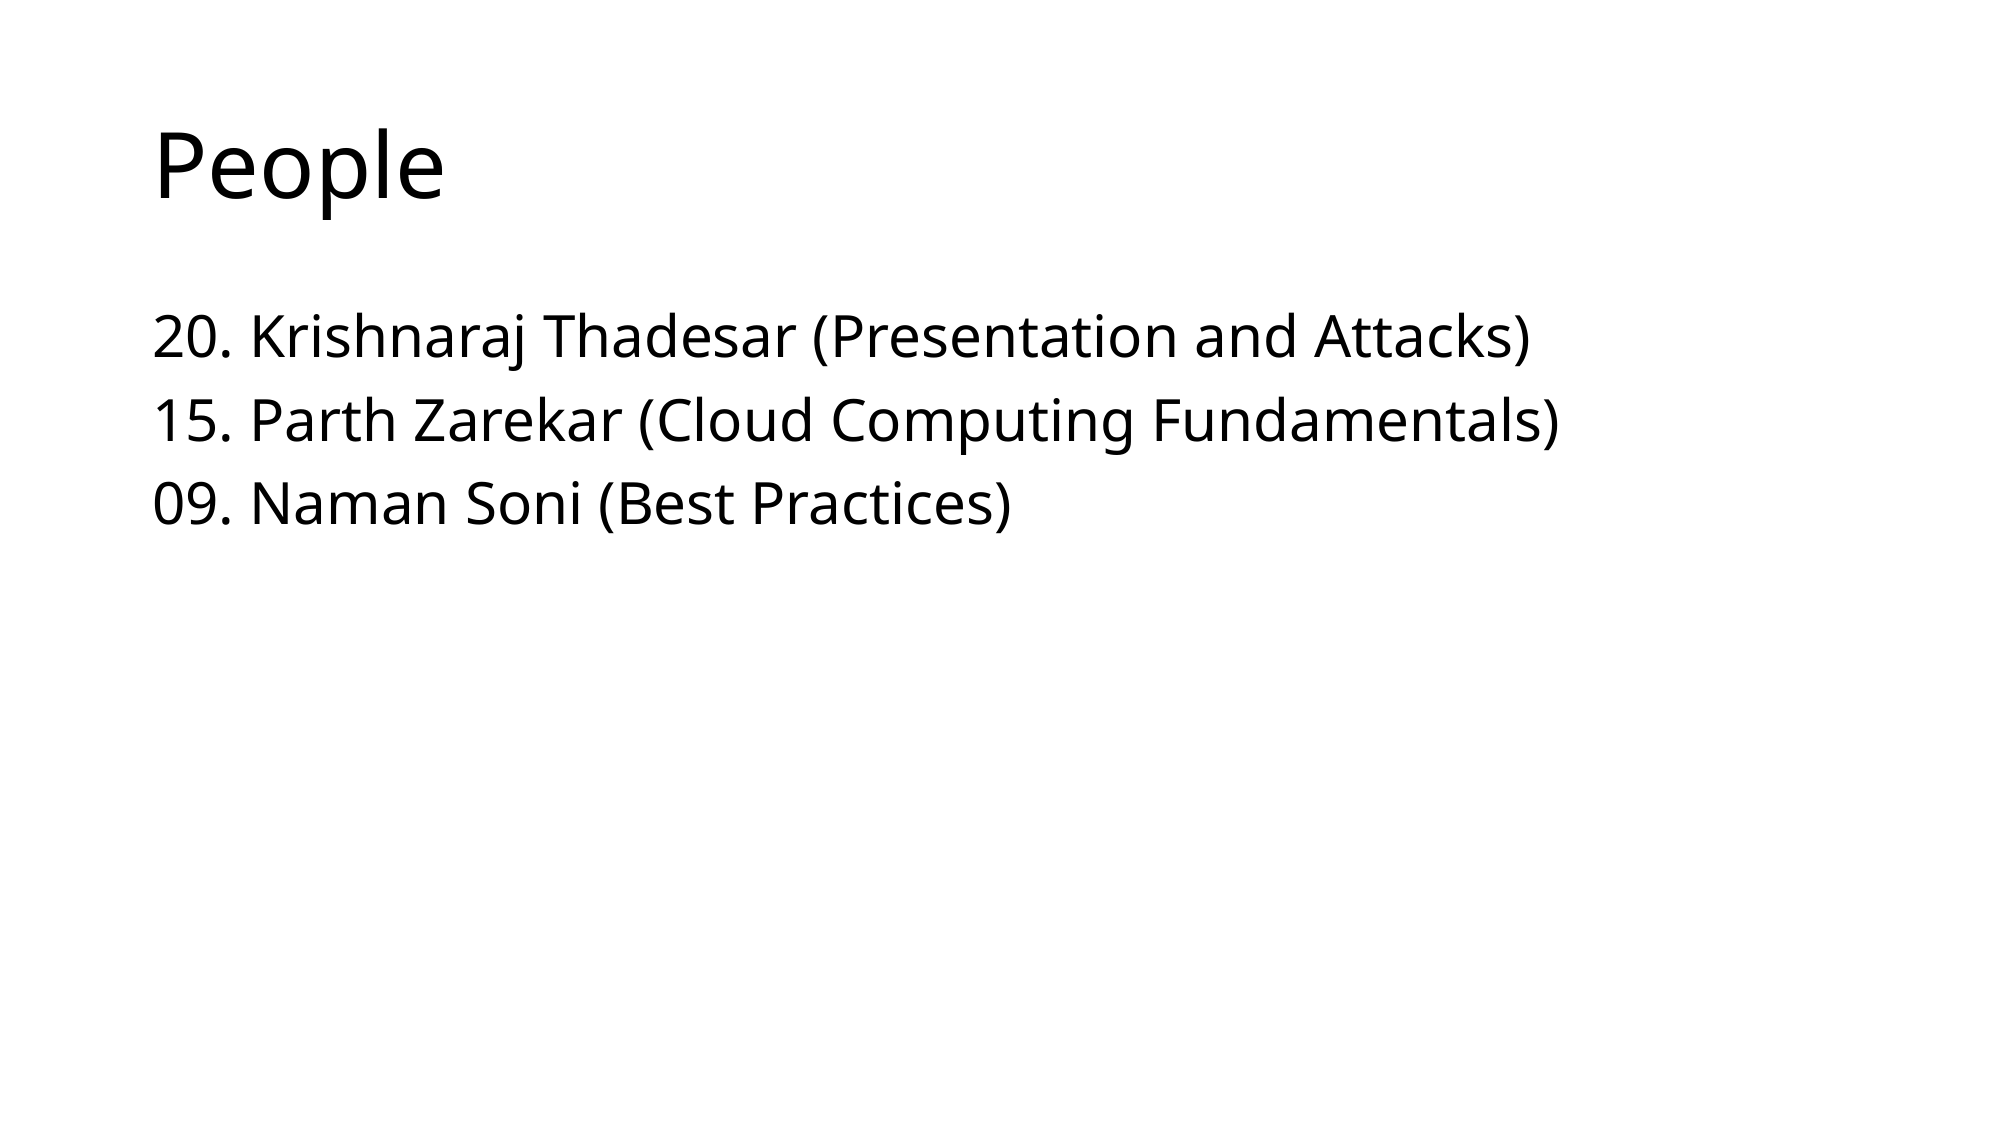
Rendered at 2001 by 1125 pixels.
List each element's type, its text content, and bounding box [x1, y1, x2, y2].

title People [137, 59, 1863, 278]
list 20. Krishnaraj Thadesar (Presentation and Attacks) 15. Parth Zarekar (Cloud Computing Fundamentals) 09. Naman Soni (Best Practices) [137, 299, 1863, 1014]
